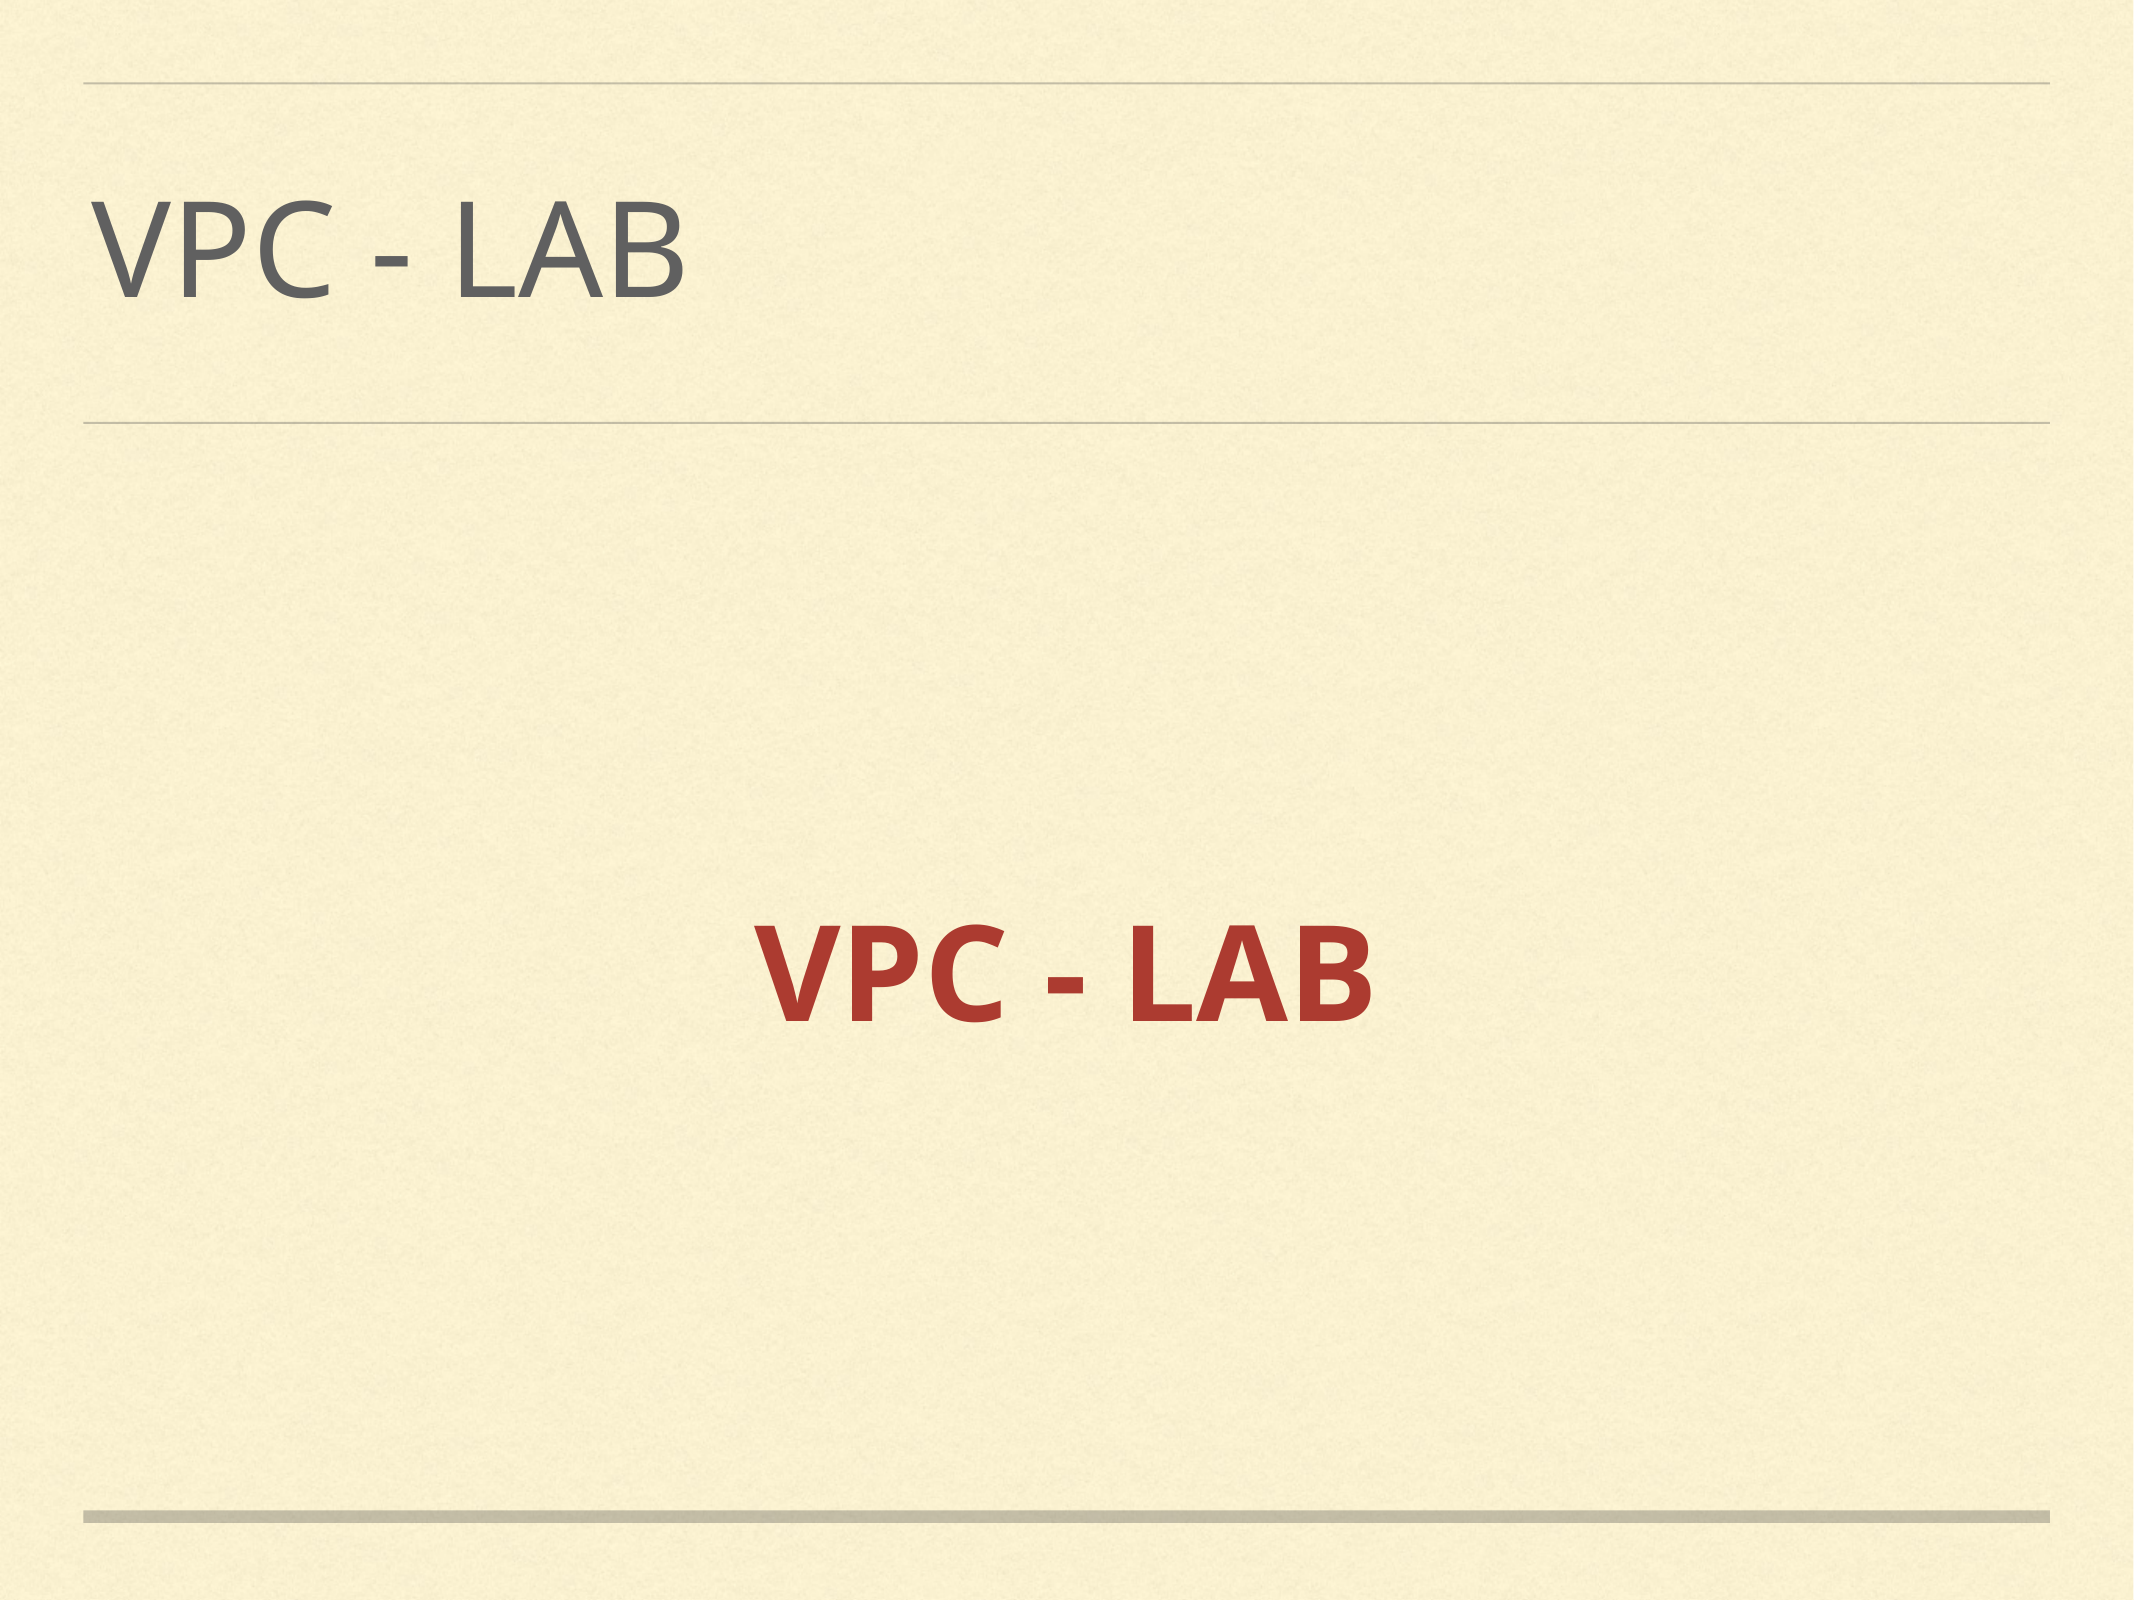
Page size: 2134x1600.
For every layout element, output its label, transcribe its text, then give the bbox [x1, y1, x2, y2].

picture [0, 0, 2134, 1600]
list VPC - LAB [82, 497, 2051, 1438]
title VPC - LAB [82, 97, 2051, 411]
